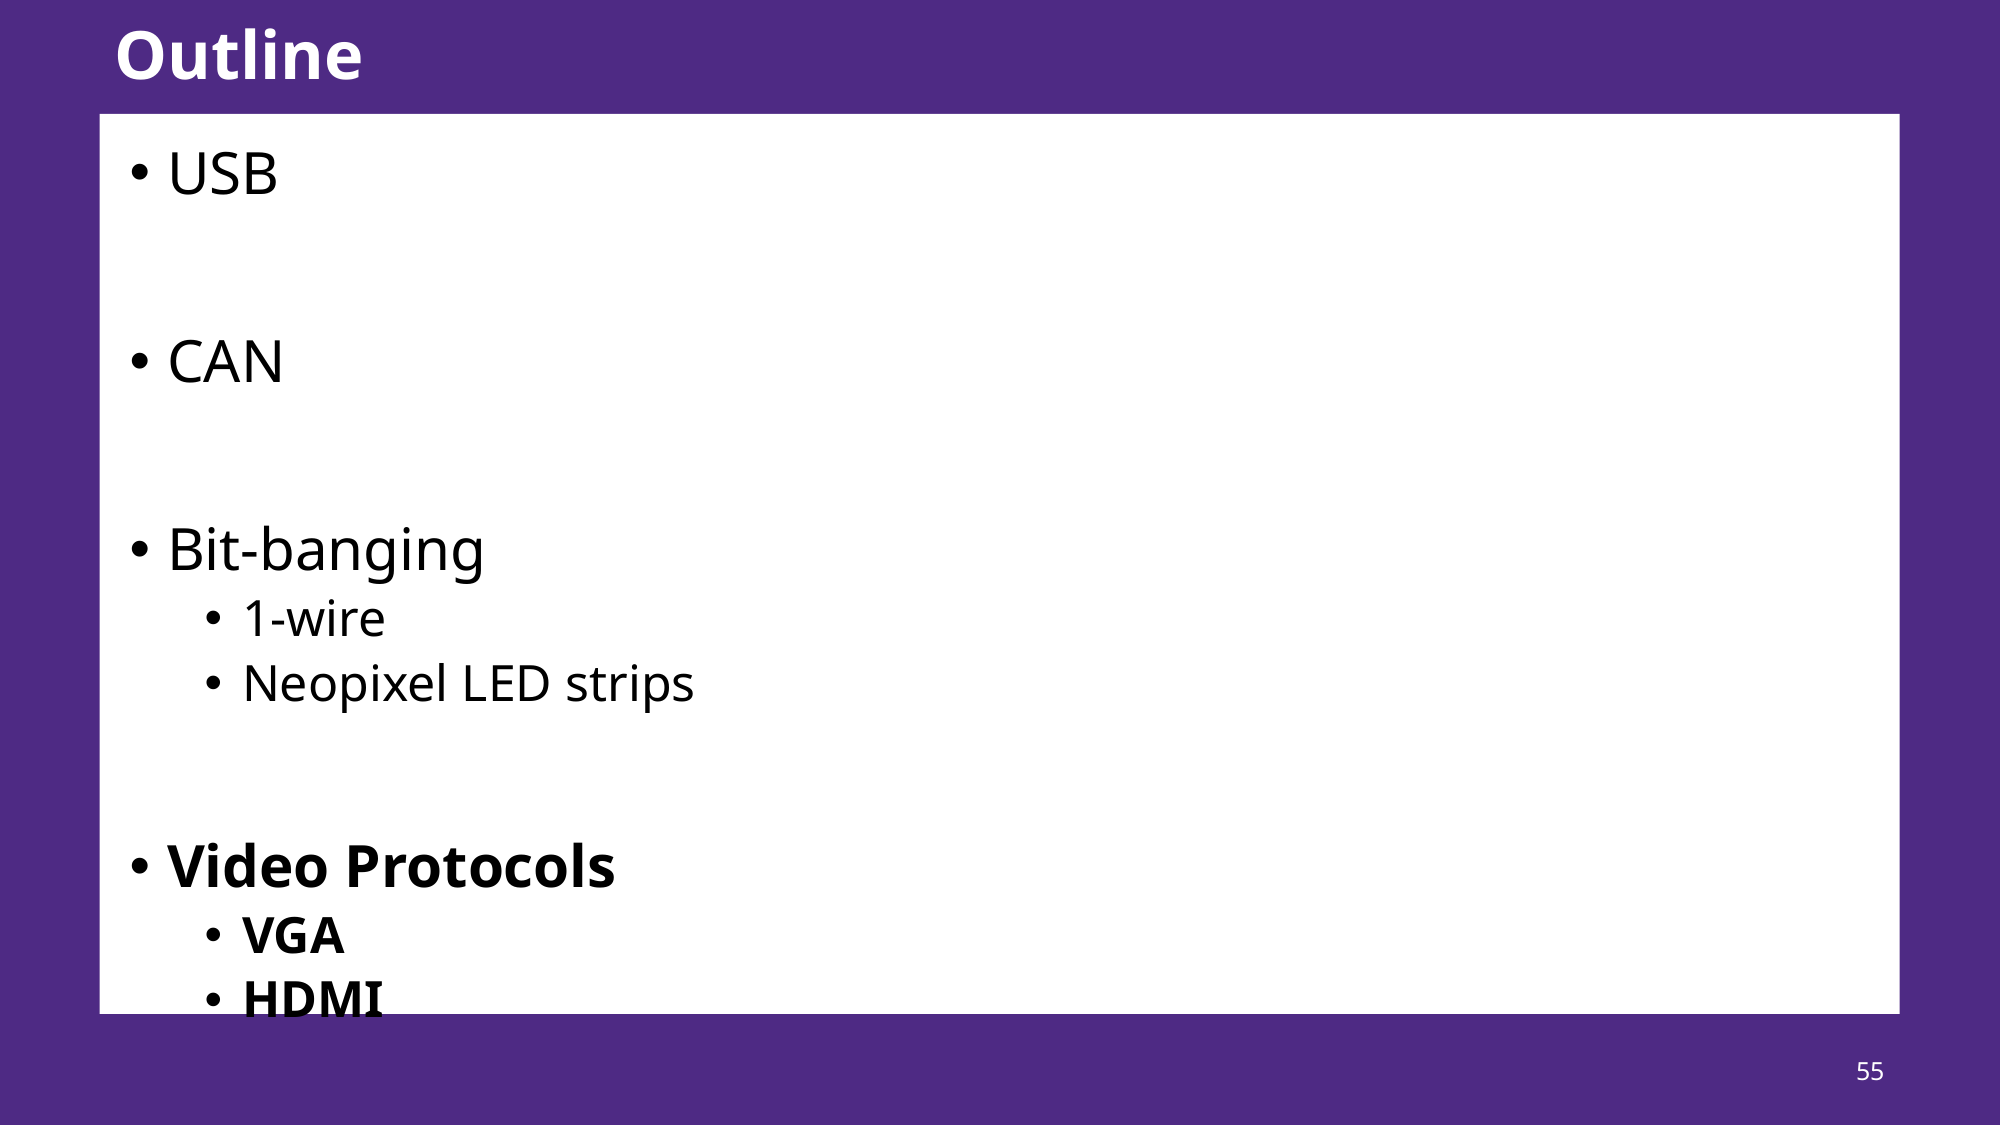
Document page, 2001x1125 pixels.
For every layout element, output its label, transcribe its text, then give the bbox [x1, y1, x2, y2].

title Outline [99, 1, 1900, 114]
slide_number 55 [1749, 1042, 1900, 1103]
list USB CAN Bit-banging 1-wire Neopixel LED strips Video Protocols VGA HDMI [99, 114, 1900, 1014]
